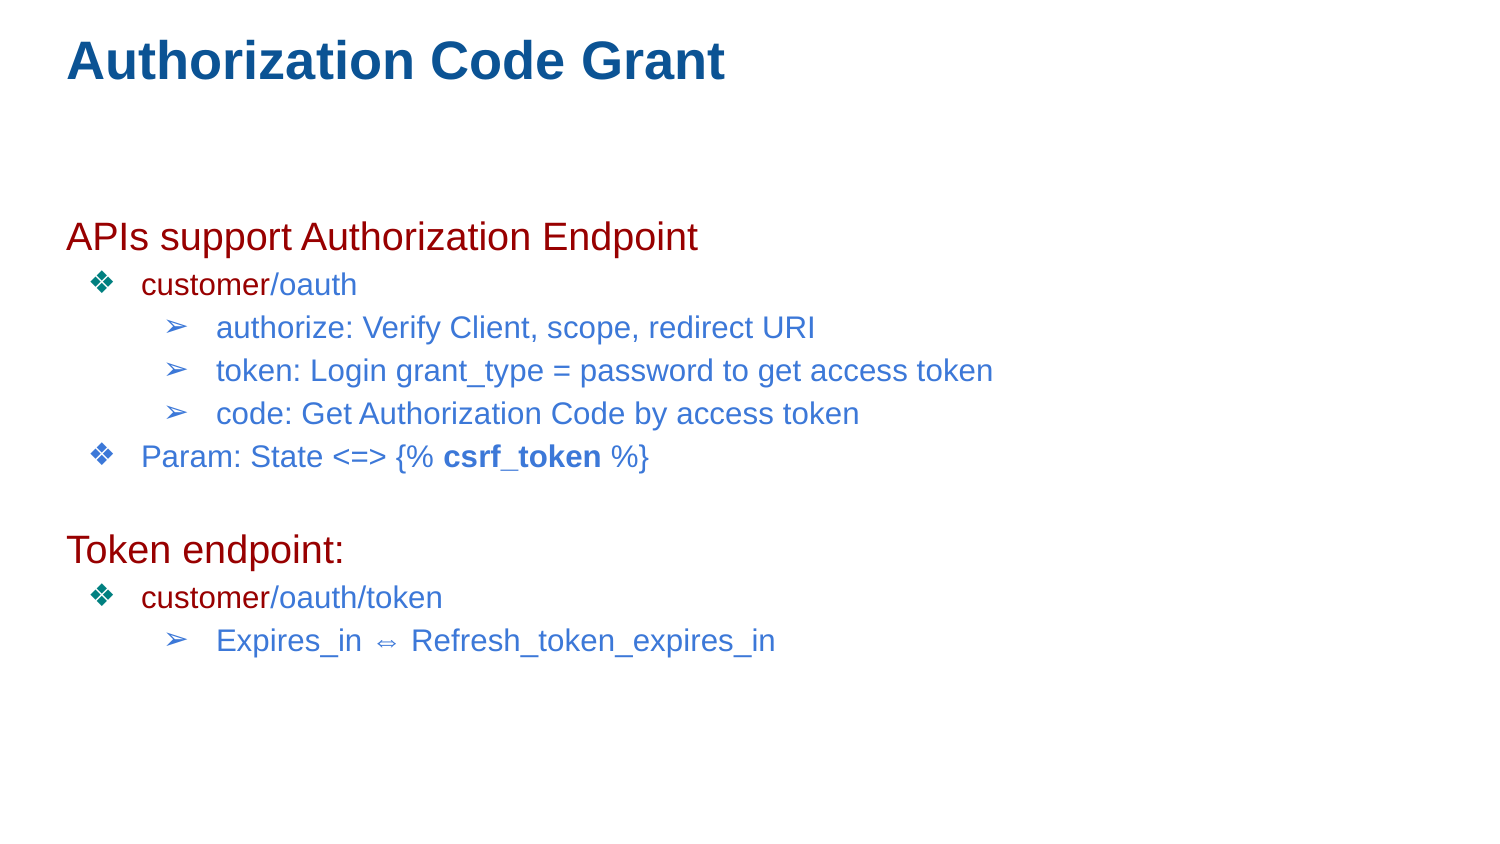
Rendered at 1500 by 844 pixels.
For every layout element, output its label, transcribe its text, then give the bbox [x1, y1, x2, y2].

list APIs support Authorization Endpoint customer/oauth authorize: Verify Client, scope, redirect URI token: Login grant_type = password to get access token code: Get Authorization Code by access token Param: State <=> {% csrf_token %} Token endpoint: customer/oauth/token Expires_in ⇔ Refresh_token_expires_in [51, 189, 1421, 750]
title Authorization Code Grant [51, 10, 1449, 105]
